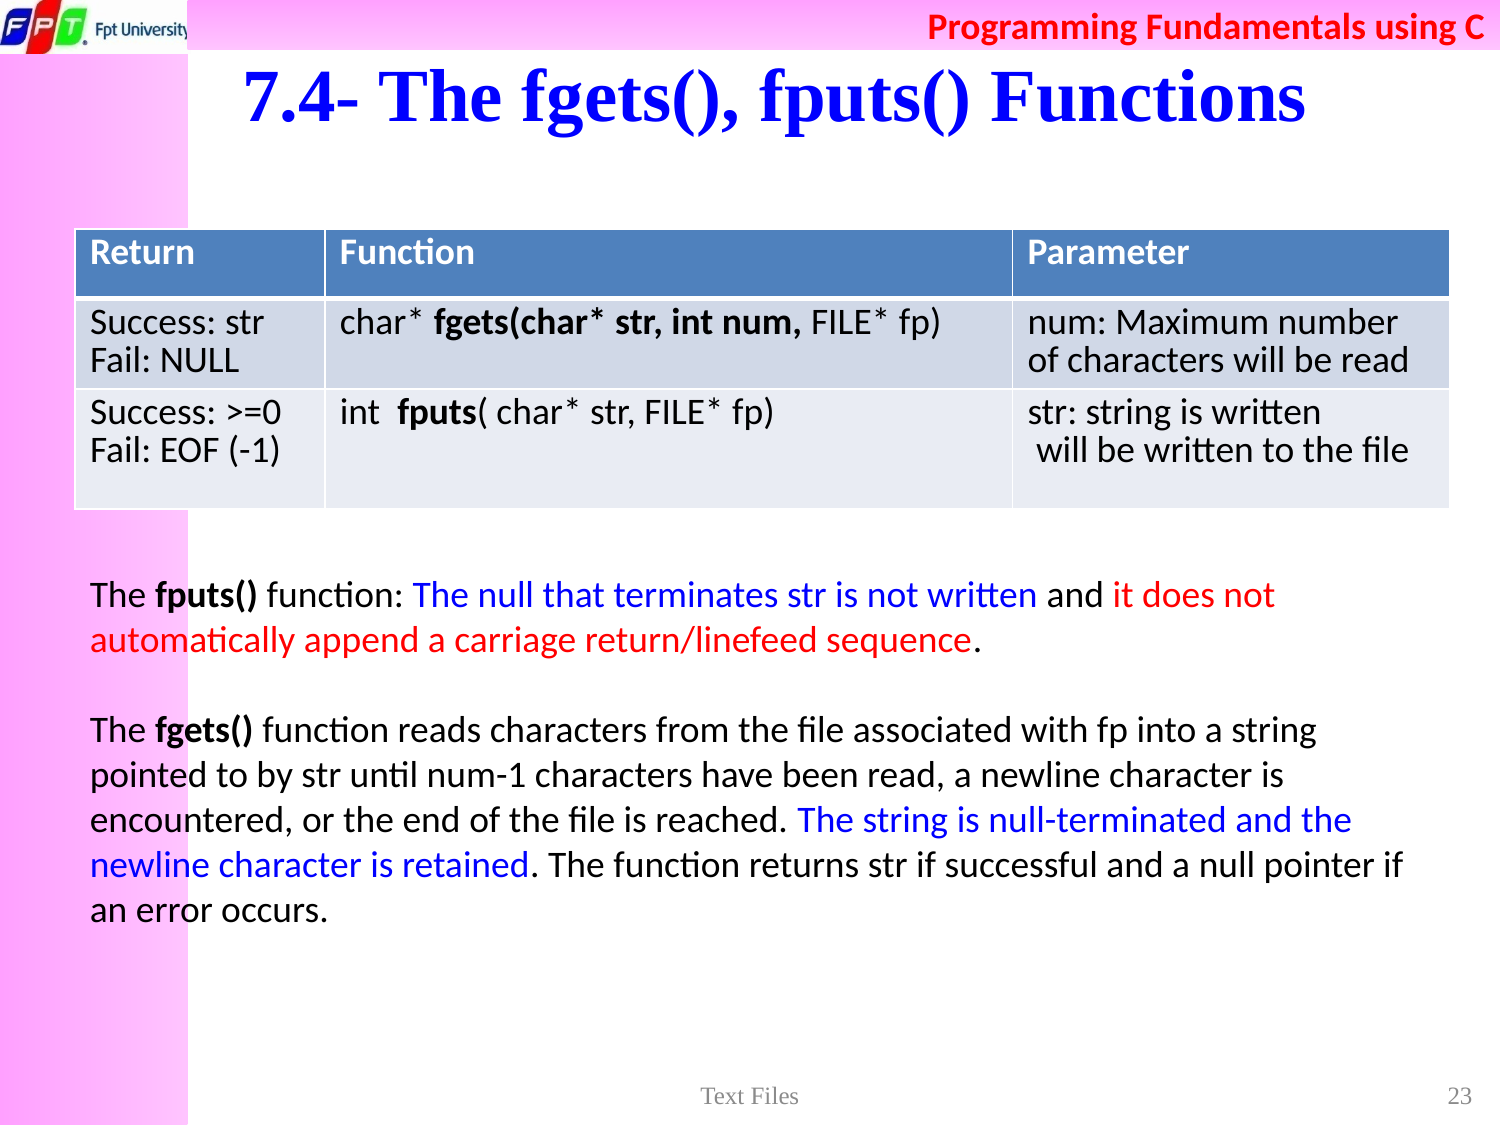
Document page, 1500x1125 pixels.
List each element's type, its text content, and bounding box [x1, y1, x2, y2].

table_header Parameter [1013, 230, 1449, 296]
table_cell num: Maximum number of characters will be read [1013, 301, 1449, 388]
table_header Return [76, 230, 324, 296]
table_cell int fputs( char* str, FILE* fp) [326, 390, 1012, 508]
footer Text Files [512, 1074, 988, 1116]
picture [0, 0, 188, 54]
table_cell Success: >=0 Fail: EOF (-1) [76, 390, 324, 508]
table_header Function [326, 230, 1012, 296]
table_cell str: string is written will be written to the file [1013, 390, 1449, 508]
table_cell Success: str Fail: NULL [76, 301, 324, 388]
table_cell char* fgets(char* str, int num, FILE* fp) [326, 301, 1012, 388]
slide_number 23 [1137, 1074, 1488, 1116]
title 7.4- The fgets(), fputs() Functions [125, 45, 1425, 138]
text_box The fputs() function: The null that terminates str is not written and it does not automatically append a carriage return/linefeed sequence. The fgets() function reads characters from the file associated with fp into a string pointed to by str until num-1 characters have been read, a newline character is encountered, or the end of the file is reached. The string is null-terminated and the newline character is retained. The function returns str if successful and a null pointer if an error occurs. [75, 562, 1450, 983]
